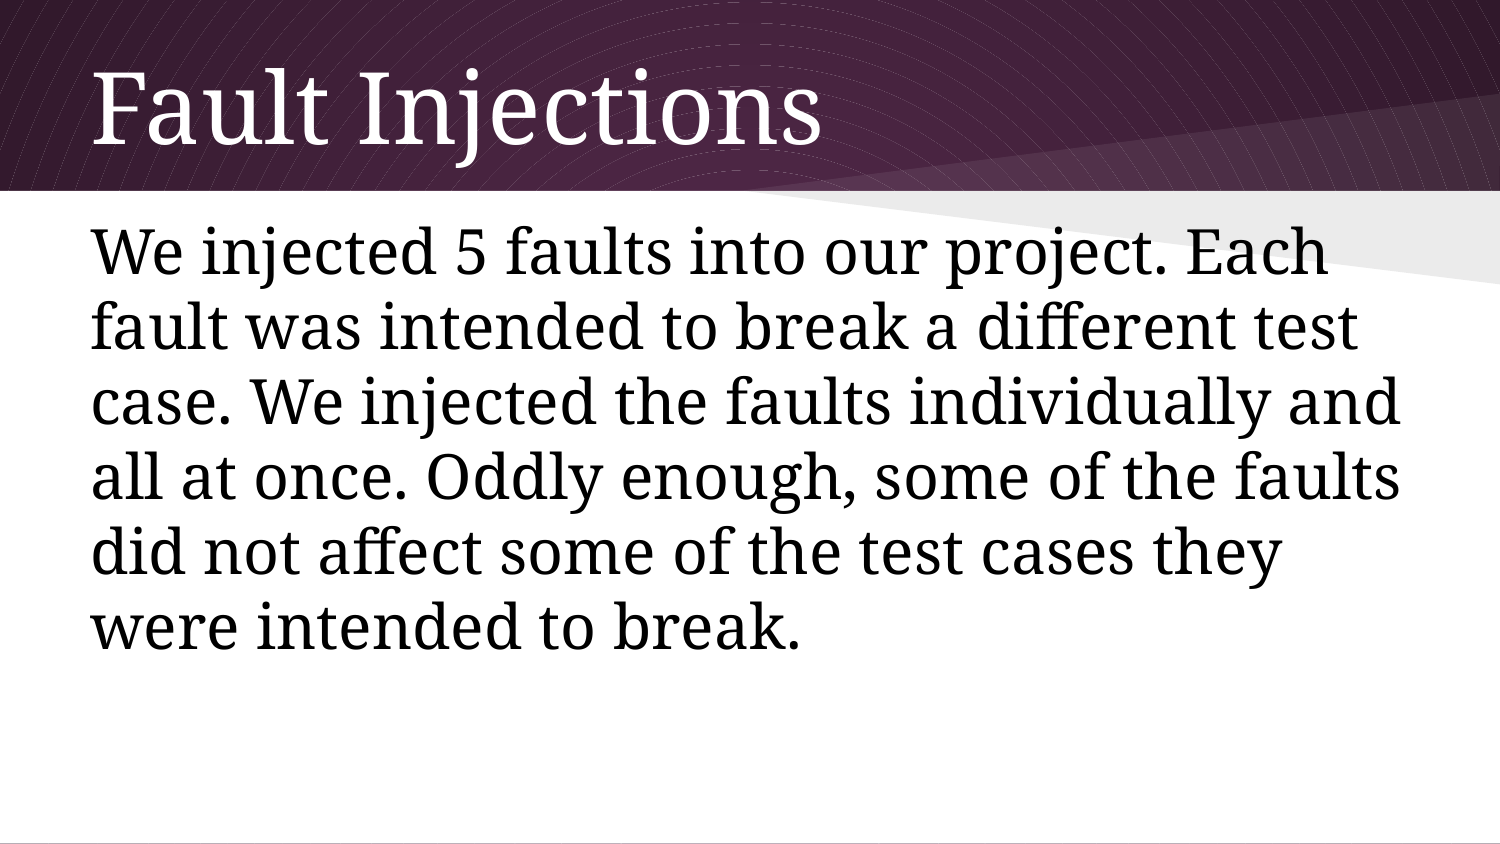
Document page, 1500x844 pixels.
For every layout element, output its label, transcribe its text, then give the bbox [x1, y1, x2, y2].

title Fault Injections [75, 33, 1425, 175]
list We injected 5 faults into our project. Each fault was intended to break a different test case. We injected the faults individually and all at once. Oddly enough, some of the faults did not affect some of the test cases they were intended to break. [75, 196, 1425, 808]
